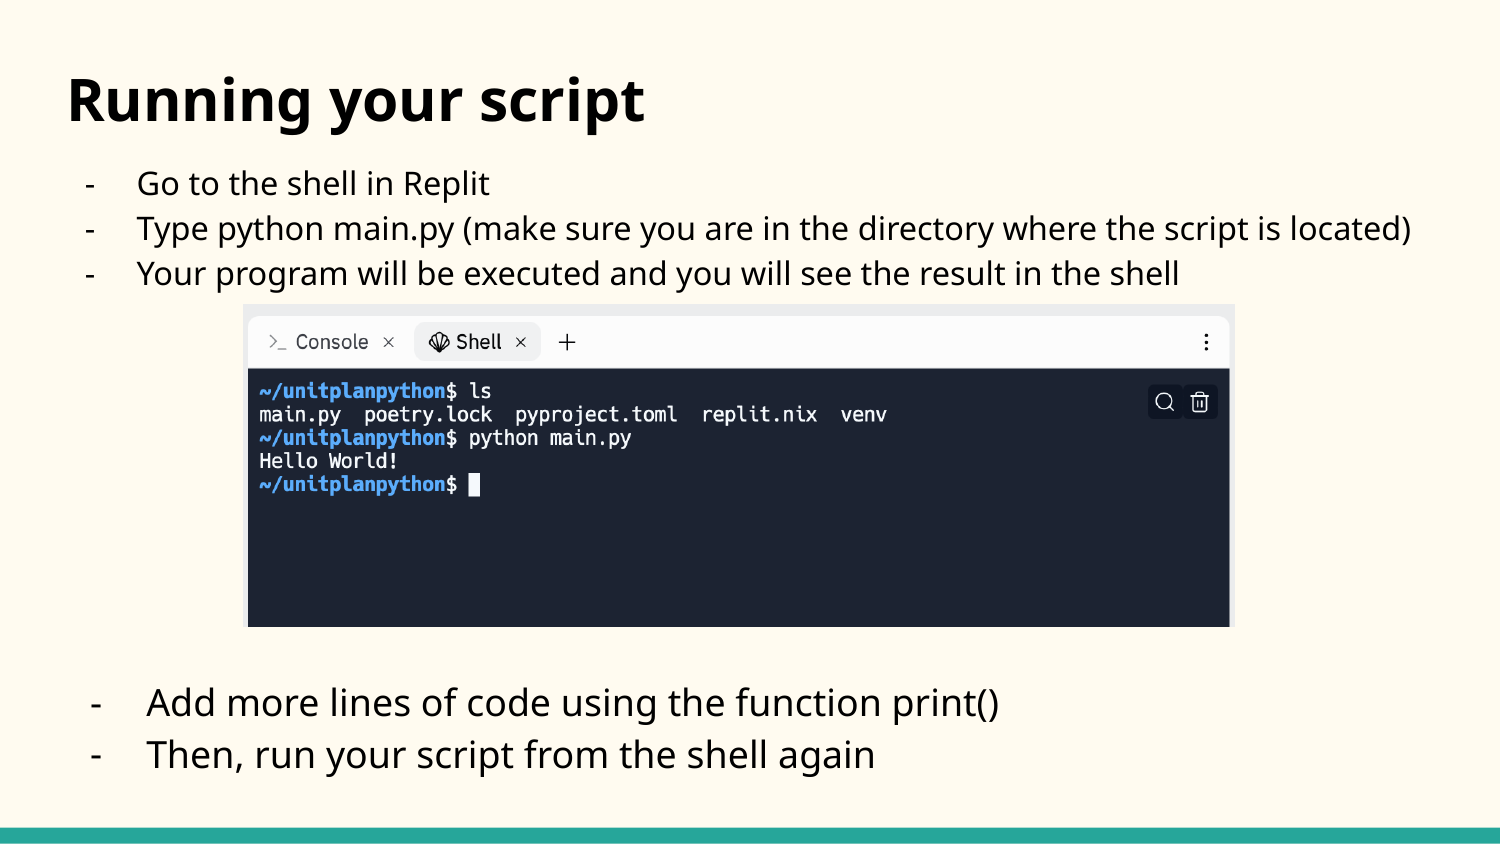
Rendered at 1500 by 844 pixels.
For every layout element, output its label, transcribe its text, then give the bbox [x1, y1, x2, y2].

text_box Add more lines of code using the function print() Then, run your script from the shell again [56, 657, 1359, 791]
picture [243, 304, 1236, 627]
list Go to the shell in Replit Type python main.py (make sure you are in the directory where the script is located) Your program will be executed and you will see the result in the shell [51, 142, 1449, 330]
title Running your script [51, 48, 1449, 142]
